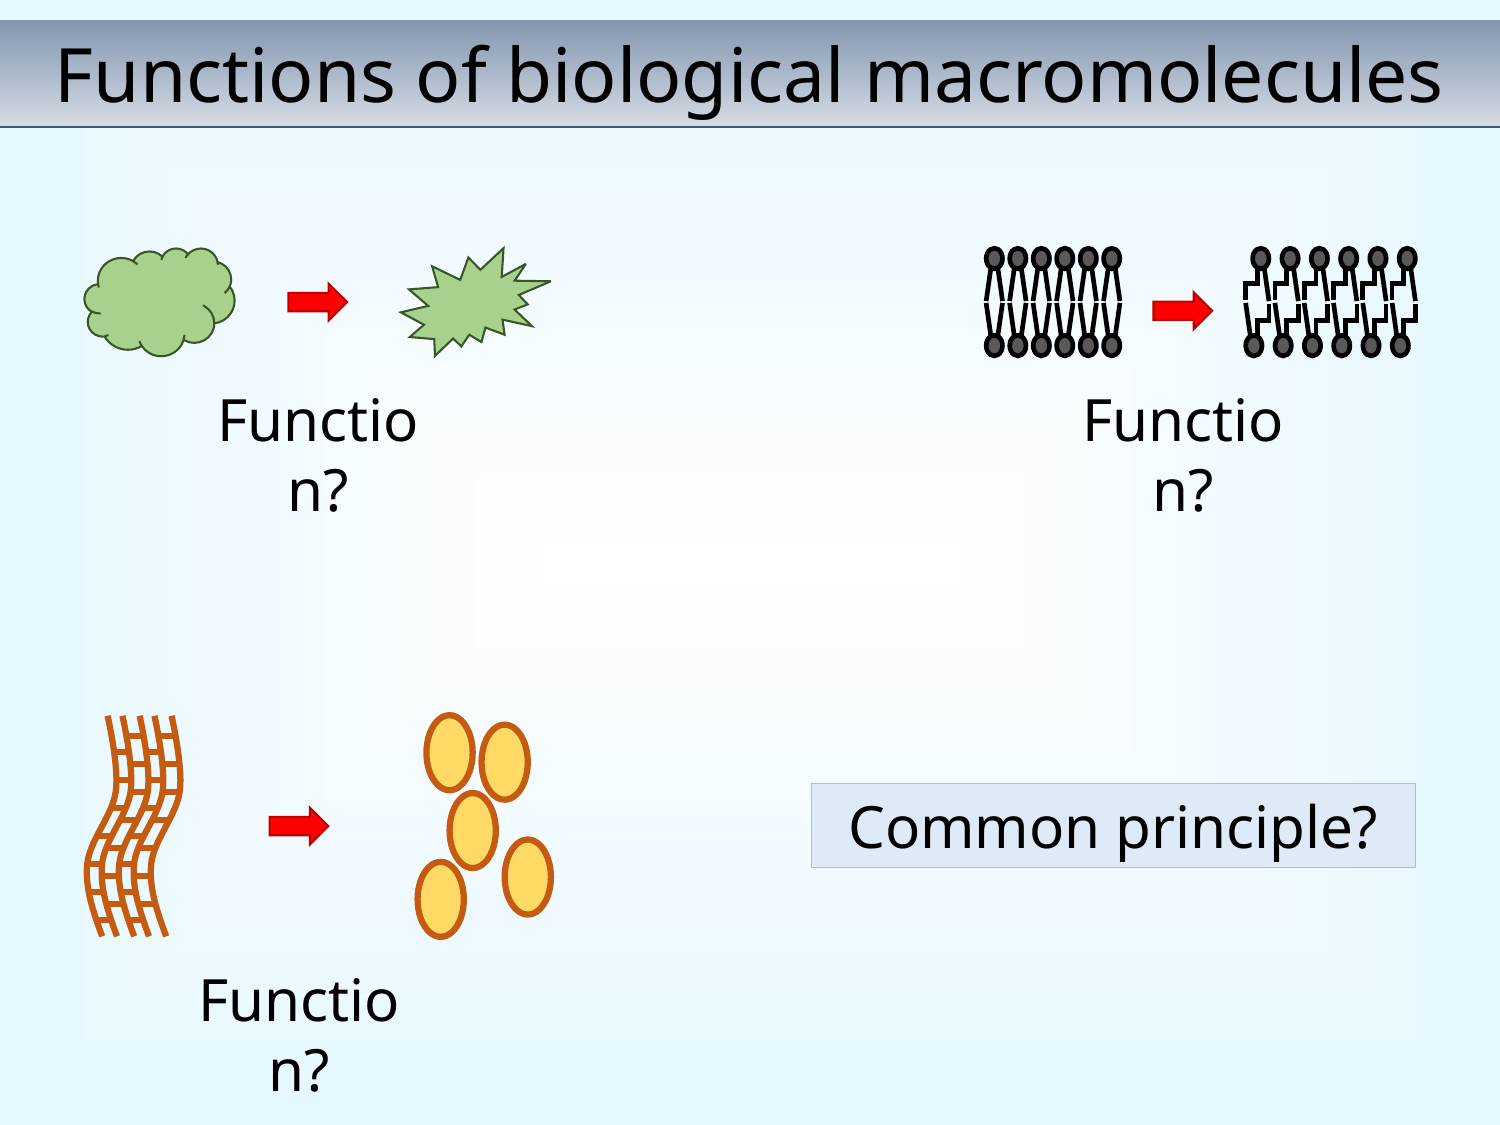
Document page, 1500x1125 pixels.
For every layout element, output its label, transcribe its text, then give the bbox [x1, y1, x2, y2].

text_box Function? [1069, 375, 1296, 531]
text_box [986, 248, 1120, 356]
text_box [83, 247, 236, 358]
text_box Common principle? [811, 783, 1416, 868]
text_box [268, 805, 330, 847]
text_box [1152, 289, 1214, 332]
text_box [0, 20, 1500, 127]
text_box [417, 715, 551, 937]
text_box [84, 715, 181, 937]
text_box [1245, 248, 1416, 356]
text_box [397, 245, 552, 359]
text_box Function? [185, 955, 413, 1111]
text_box [287, 281, 349, 323]
text_box Function? [204, 375, 431, 531]
